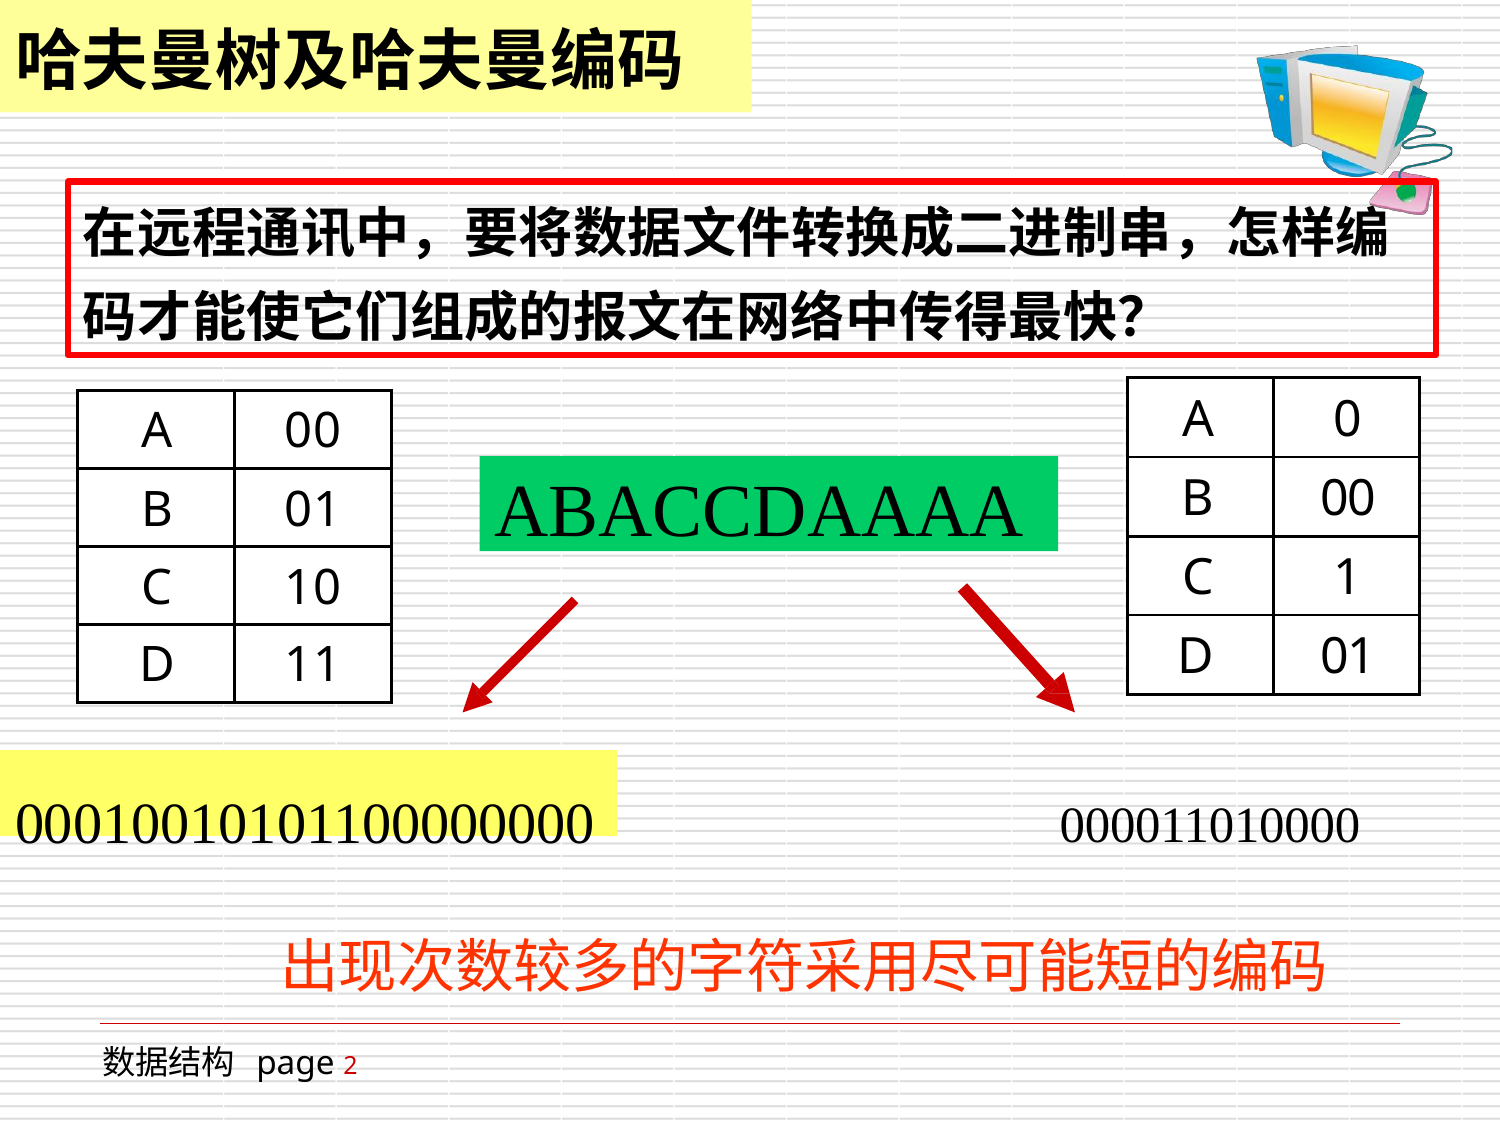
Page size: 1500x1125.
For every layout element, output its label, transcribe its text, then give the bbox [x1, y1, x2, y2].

table_cell C [79, 548, 233, 623]
table_cell B [1129, 458, 1272, 535]
table_cell 1 [1275, 538, 1418, 614]
table_cell 01 [236, 470, 390, 545]
text_box [68, 181, 1436, 356]
table_cell B [79, 470, 233, 545]
text_box [1256, 45, 1453, 215]
table_header A [1129, 379, 1272, 456]
text_box ABACCDAAAA [479, 456, 1059, 552]
table_cell 00 [1275, 458, 1418, 535]
text_box [0, 0, 752, 113]
text_box [0, 750, 618, 836]
table_cell 01 [1275, 616, 1418, 693]
table_header A [79, 392, 233, 467]
table_header 00 [236, 392, 390, 467]
text_box 00010010101100000000 000011010000 出现次数较多的字符采用尽可能短的编码 [12, 753, 1424, 999]
table_header 0 [1275, 379, 1418, 456]
table_cell 10 [236, 548, 390, 623]
table_cell D [79, 626, 233, 701]
table_cell C [1129, 538, 1272, 614]
picture [0, 0, 1500, 1125]
table_cell D [1129, 616, 1272, 693]
title 哈夫曼树及哈夫曼编码 [12, 16, 686, 207]
text_box [957, 583, 1075, 713]
text_box 在远程通讯中，要将数据文件转换成二进制串，怎样编 码才能使它们组成的报文在网络中传得最快？ [80, 176, 1392, 348]
table_cell 11 [236, 626, 390, 701]
text_box 数据结构 page 2 [100, 1038, 370, 1115]
text_box [462, 596, 579, 713]
